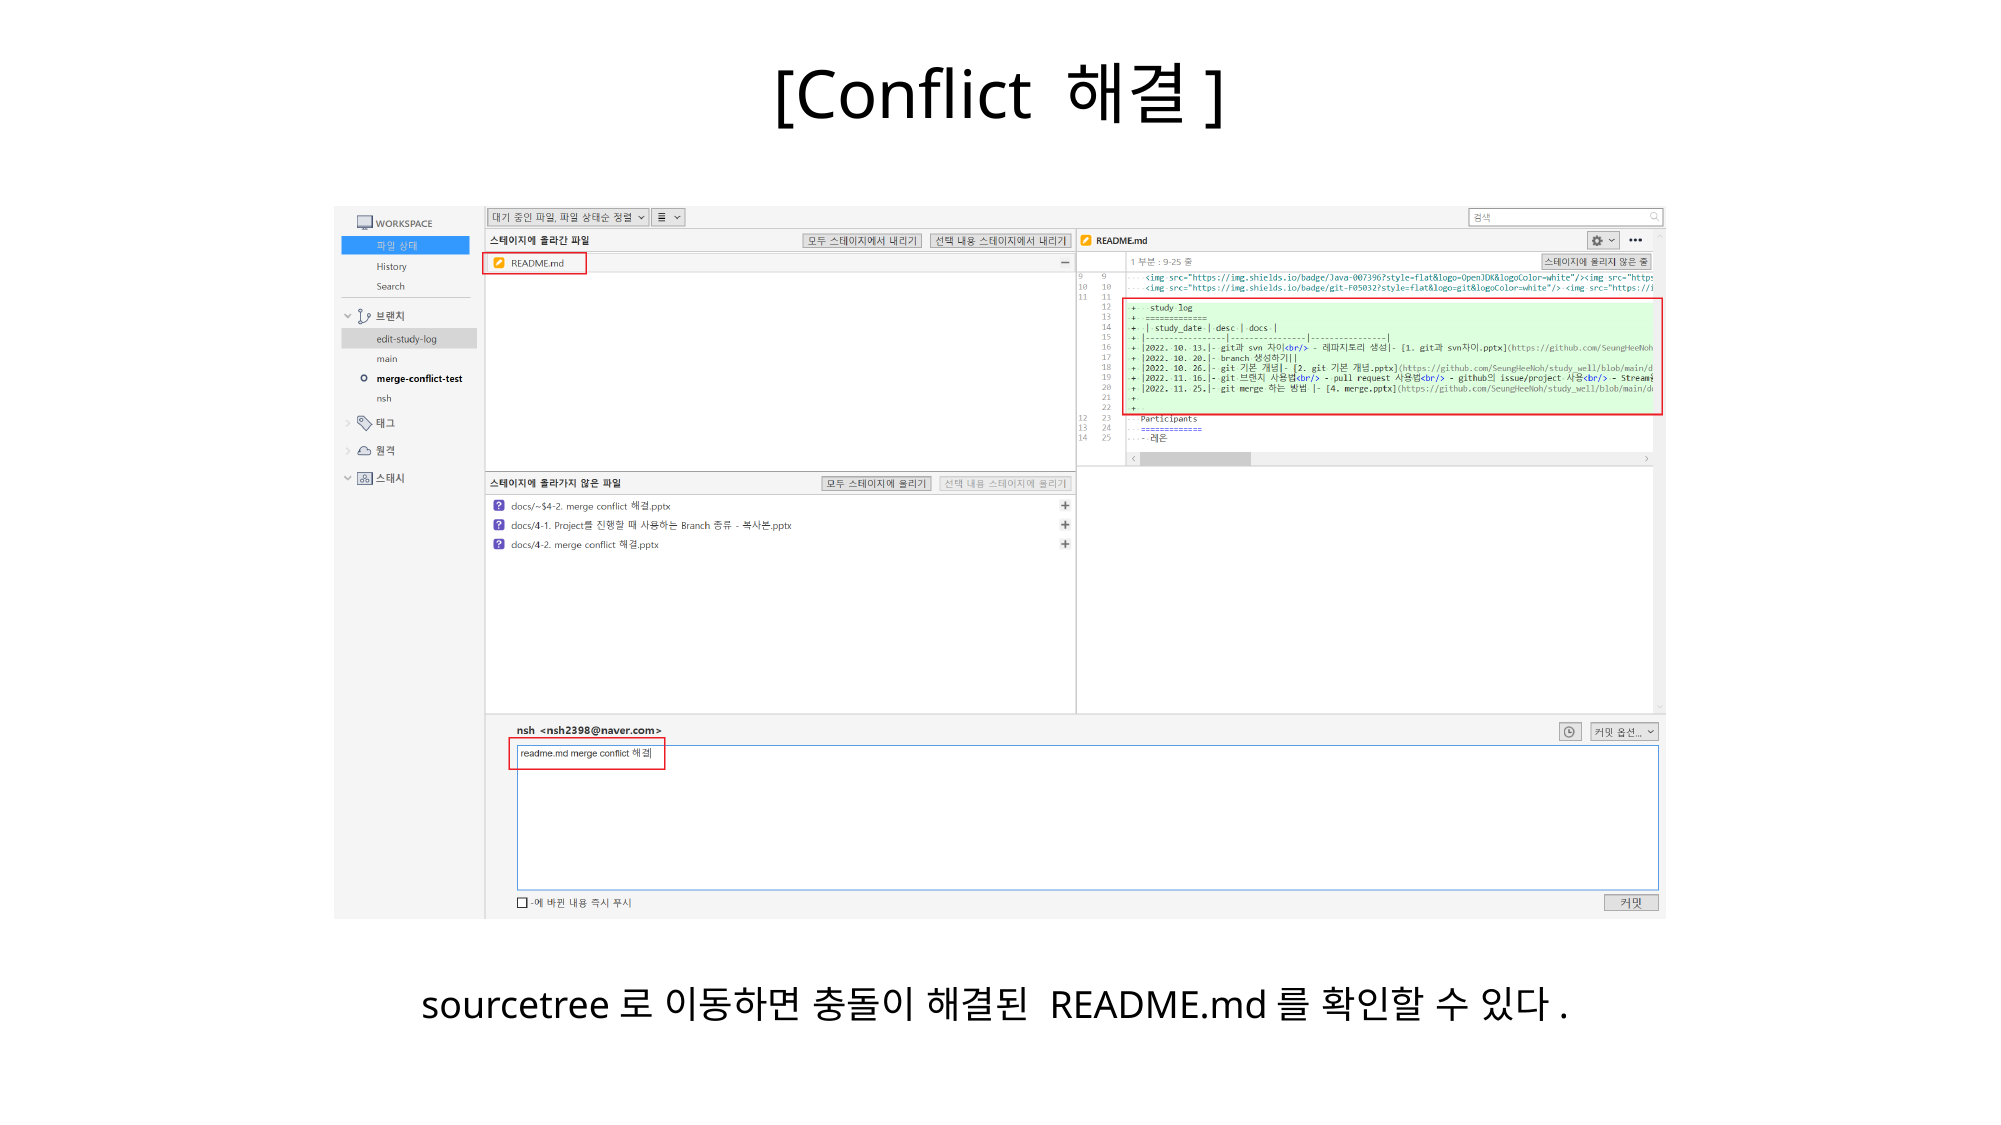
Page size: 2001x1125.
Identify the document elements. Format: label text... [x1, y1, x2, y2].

text_box [Conflict 해결] [758, 45, 1242, 140]
text_box sourcetree로 이동하면 충돌이 해결된 README.md를 확인할 수 있다. [406, 973, 1594, 1034]
picture [334, 206, 1666, 919]
